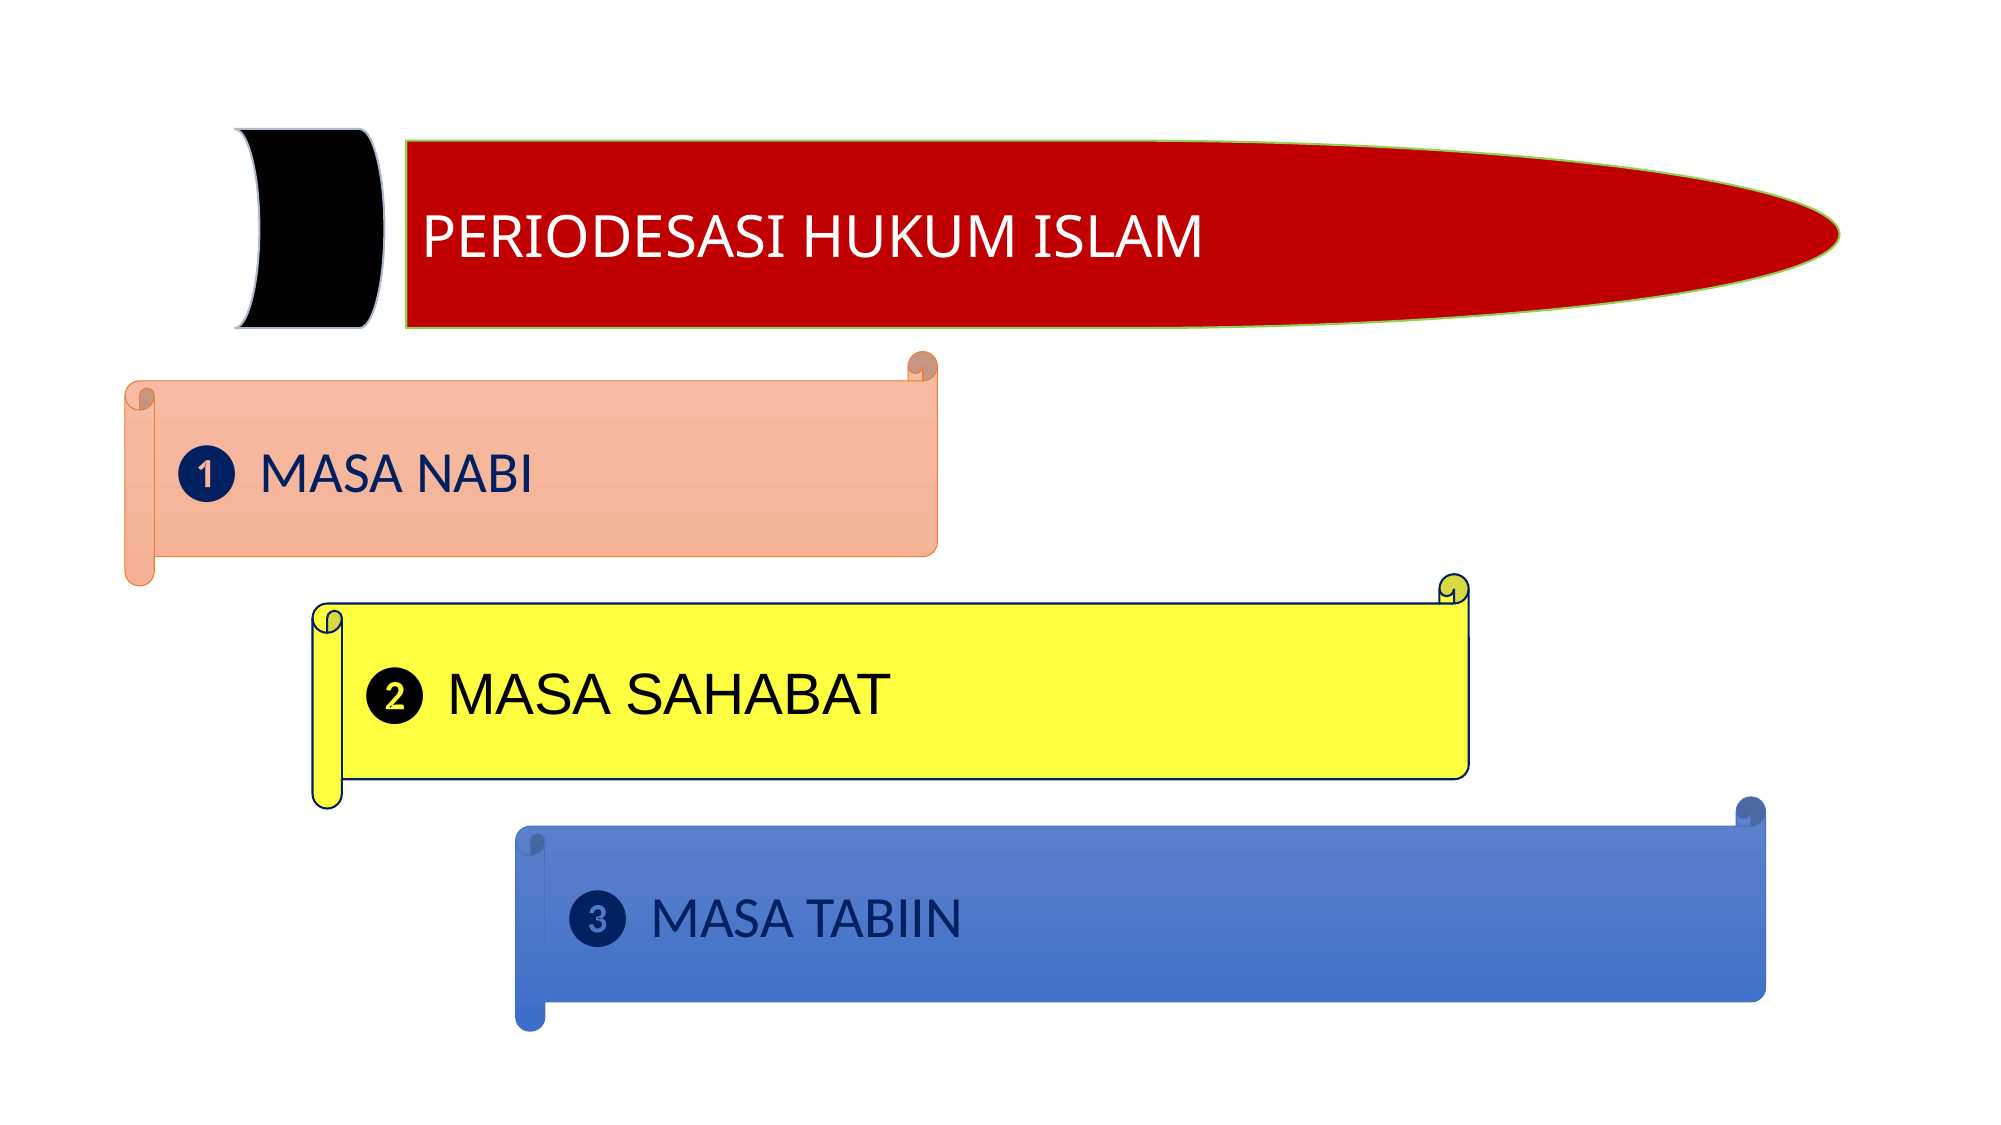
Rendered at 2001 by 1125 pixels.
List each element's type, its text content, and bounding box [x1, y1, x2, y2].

text_box ❸ MASA TABIIN [515, 796, 1767, 1032]
text_box ❷ MASA SAHABAT [311, 573, 1470, 810]
text_box ❶ MASA NABI [124, 351, 938, 587]
text_box PERIODESASI HUKUM ISLAM [405, 139, 1841, 330]
text_box [234, 127, 386, 330]
